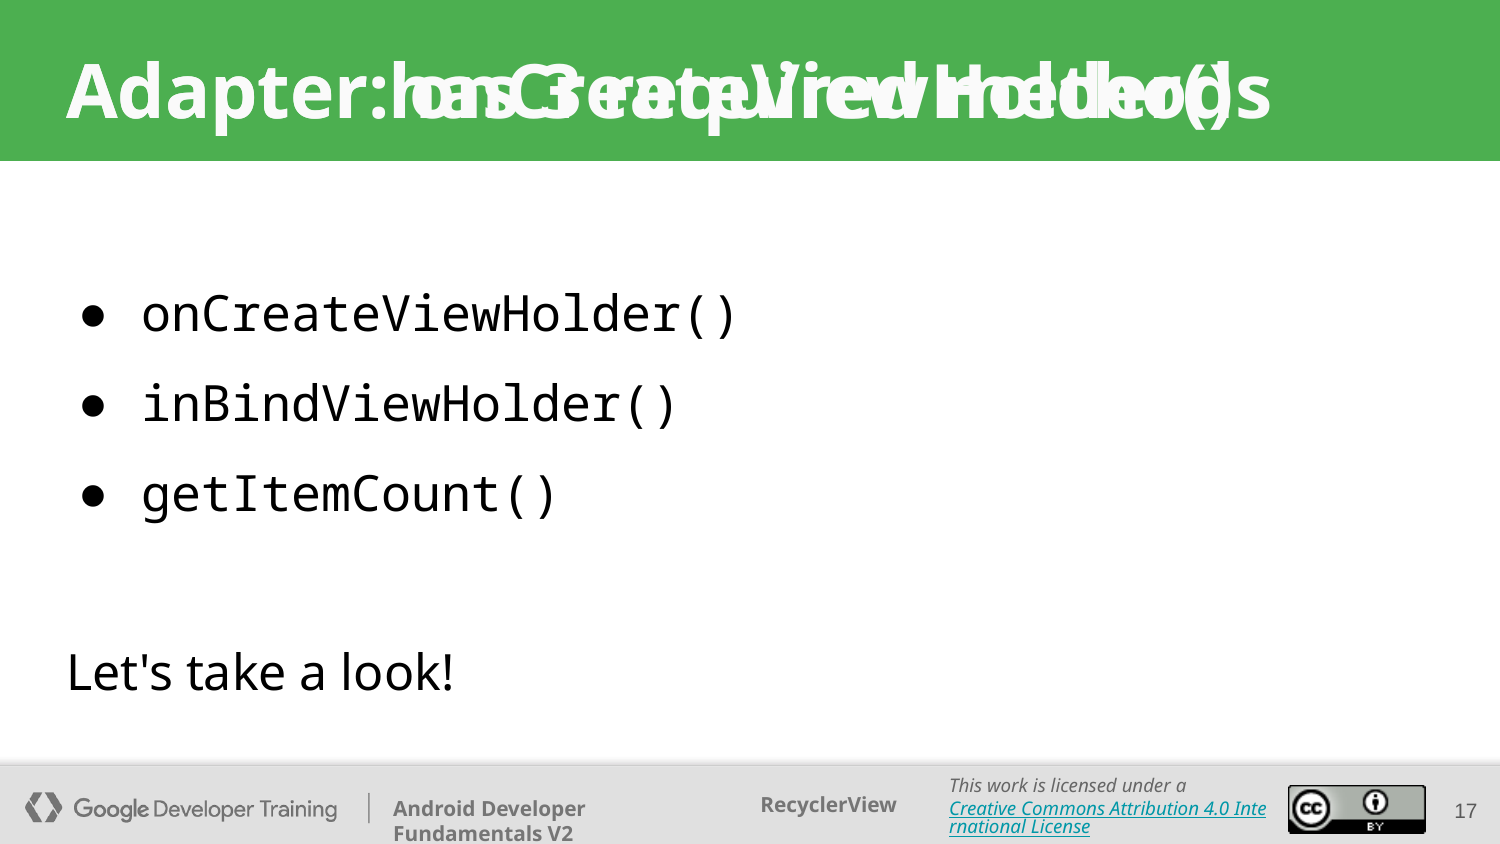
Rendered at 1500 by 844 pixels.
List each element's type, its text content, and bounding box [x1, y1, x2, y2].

list onCreateViewHolder() inBindViewHolder() getItemCount() Let's take a look! [51, 176, 1449, 737]
picture [0, 161, 1500, 844]
title Adapter has 3 required methods [51, 28, 1449, 122]
slide_number ‹#› [1402, 777, 1493, 842]
